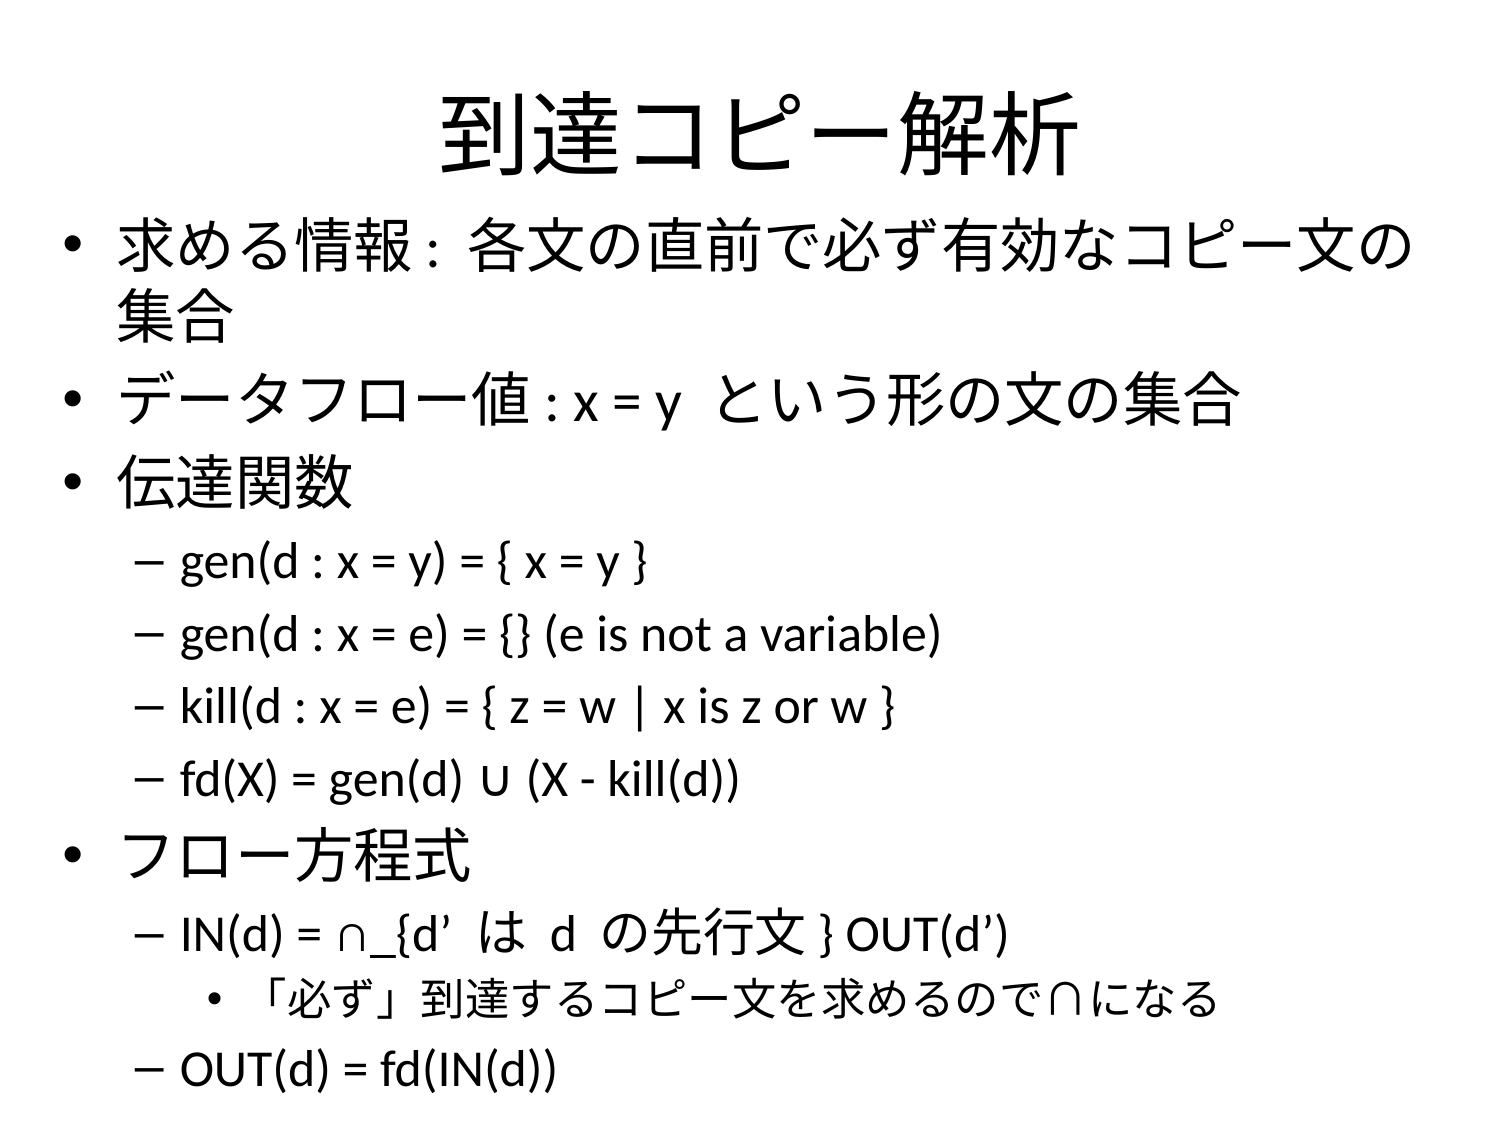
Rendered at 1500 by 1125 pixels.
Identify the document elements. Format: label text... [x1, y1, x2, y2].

text_box 求める情報: 各文の直前で必ず有効なコピー文の集合 データフロー値: x = y という形の文の集合 伝達関数 gen(d : x = y) = { x = y } gen(d : x = e) = {} (e is not a variable) kill(d : x = e) = { z = w | x is z or w } fd(X) = gen(d) ∪ (X - kill(d)) フロー方程式 IN(d) = ∩_{d’ は d の先行文} OUT(d’) 「必ず」到達するコピー文を求めるので∩になる OUT(d) = fd(IN(d)) [47, 200, 1453, 1107]
title 到達コピー解析 [47, 38, 1473, 226]
